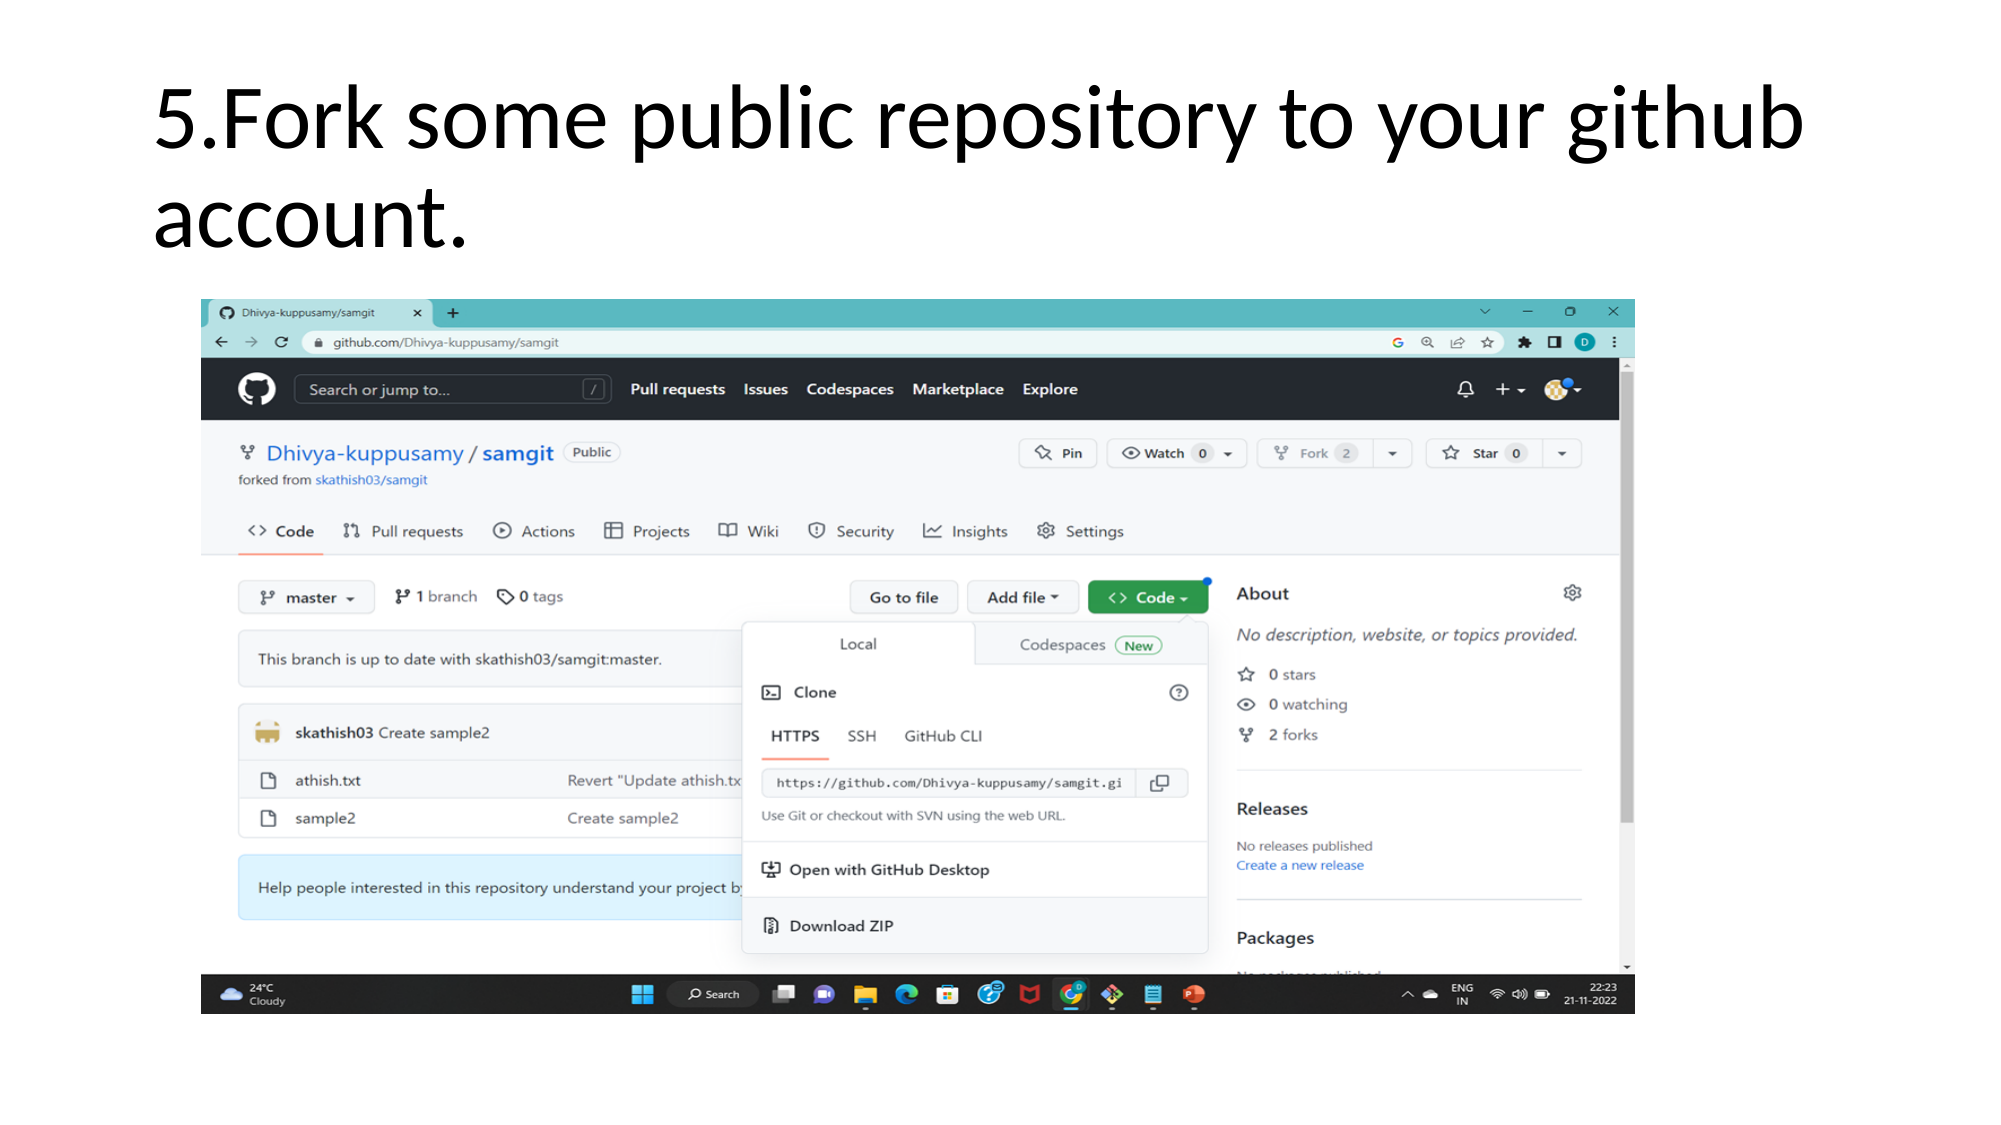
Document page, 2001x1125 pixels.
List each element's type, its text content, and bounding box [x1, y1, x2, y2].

title 5.Fork some public repository to your github account. [137, 59, 1863, 278]
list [201, 299, 1635, 1014]
